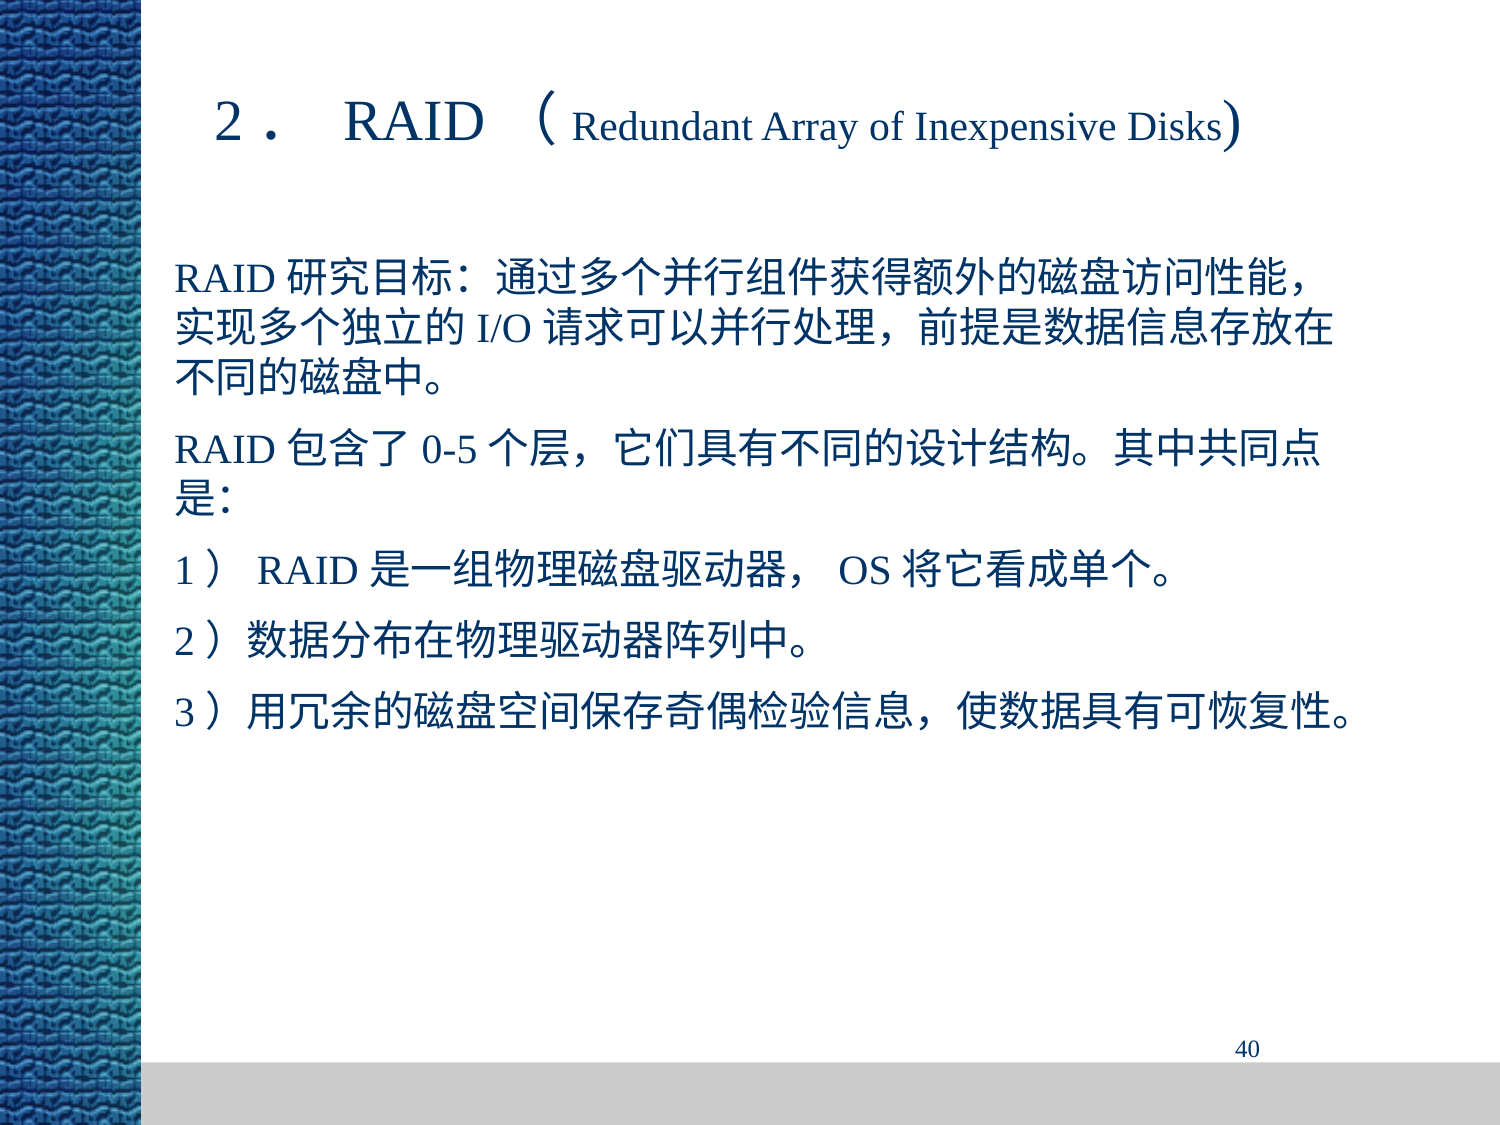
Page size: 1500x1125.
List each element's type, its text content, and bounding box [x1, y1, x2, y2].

text_box 2． RAID（Redundant Array of Inexpensive Disks) [199, 75, 1475, 160]
text_box RAID研究目标：通过多个并行组件获得额外的磁盘访问性能，实现多个独立的I/O请求可以并行处理，前提是数据信息存放在不同的磁盘中。 RAID包含了0-5个层，它们具有不同的设计结构。其中共同点是： 1）RAID是一组物理磁盘驱动器，OS将它看成单个。 2）数据分布在物理驱动器阵列中。 3）用冗余的磁盘空间保存奇偶检验信息，使数据具有可恢复性。 [159, 243, 1375, 742]
picture [0, 0, 141, 1125]
text_box 40 [1025, 1024, 1275, 1100]
